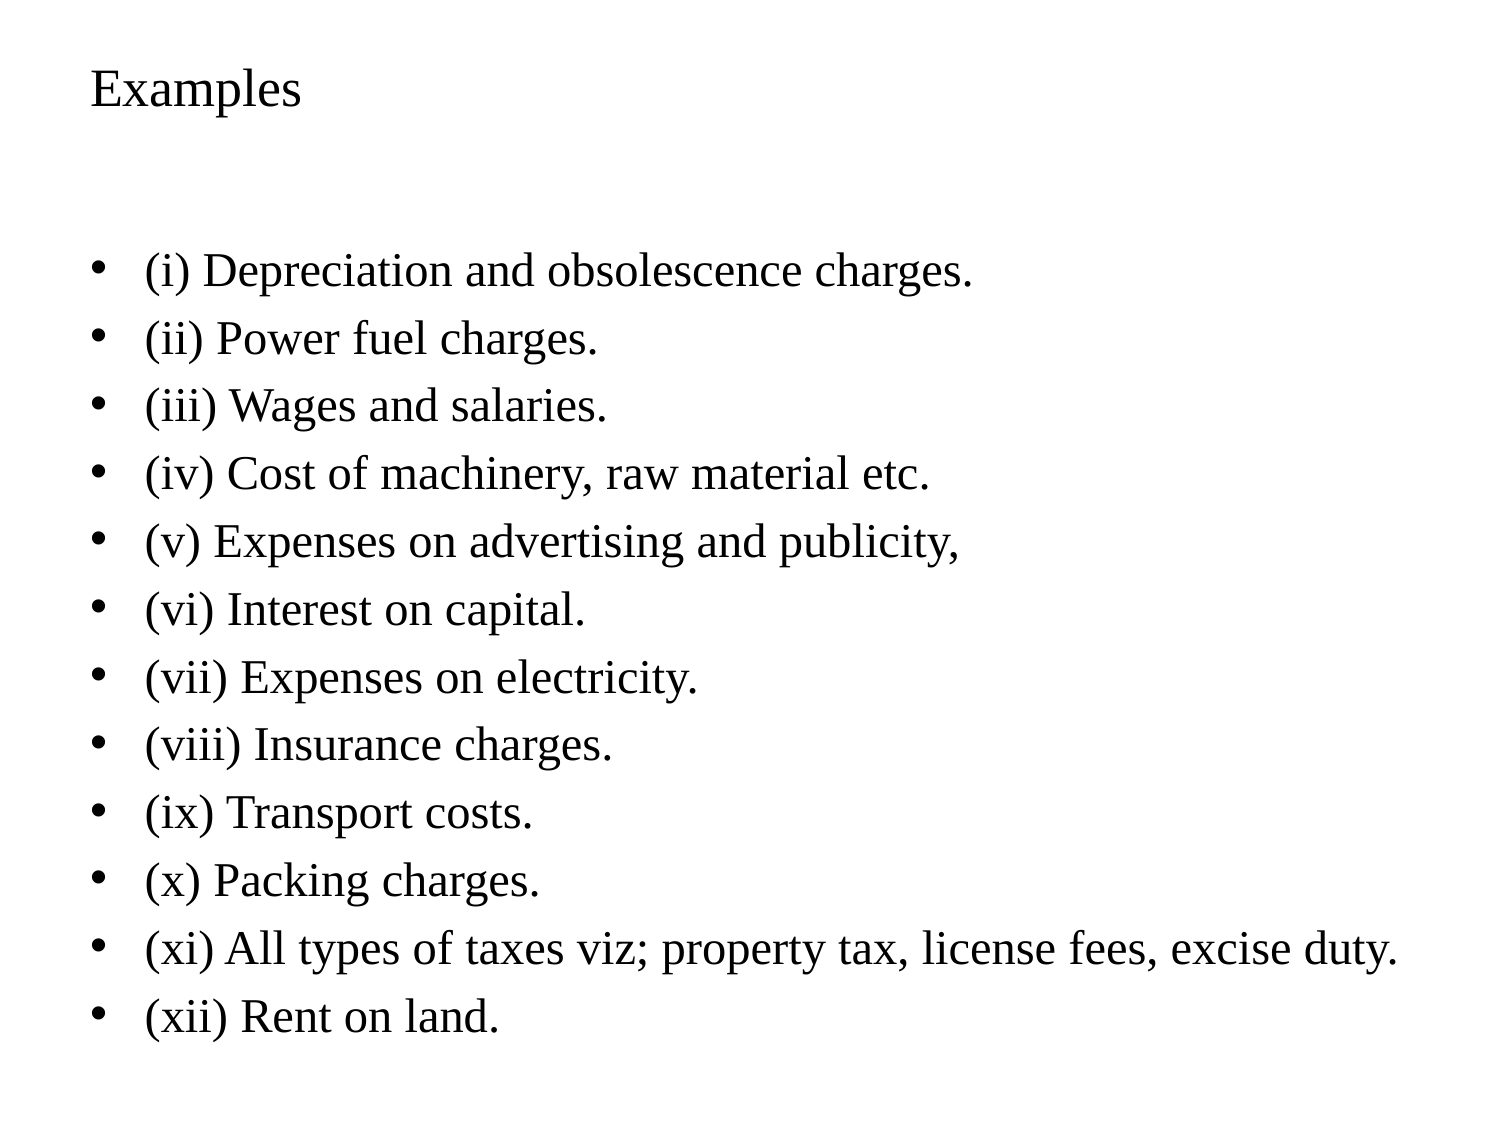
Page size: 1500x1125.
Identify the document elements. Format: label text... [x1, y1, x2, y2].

list (i) Depreciation and obsolescence charges. (ii) Power fuel charges. (iii) Wages and salaries. (iv) Cost of machinery, raw material etc. (v) Expenses on advertising and publicity, (vi) Interest on capital. (vii) Expenses on electricity. (viii) Insurance charges. (ix) Transport costs. (x) Packing charges. (xi) All types of taxes viz; property tax, license fees, excise duty. (xii) Rent on land. [75, 162, 1425, 1100]
title Examples [75, 45, 1425, 125]
